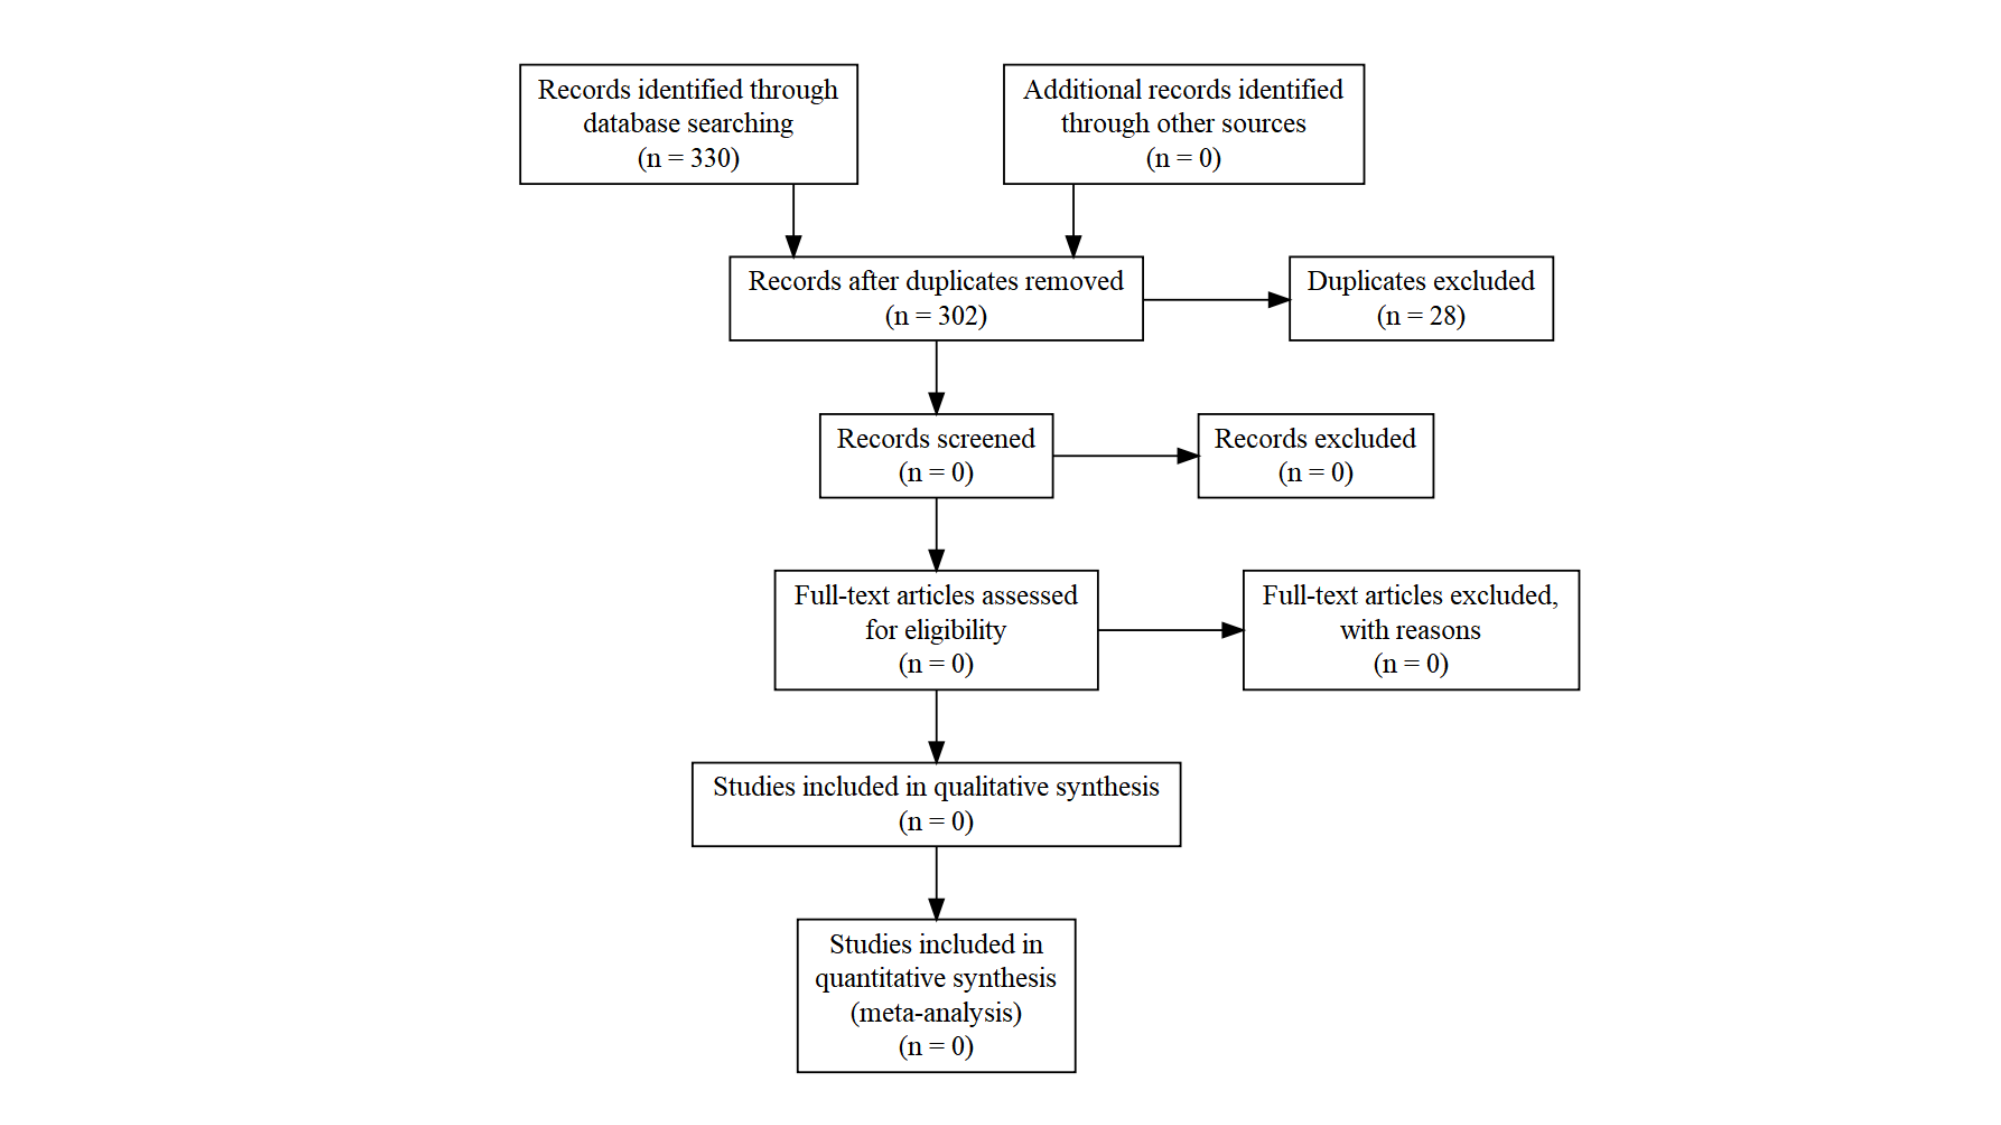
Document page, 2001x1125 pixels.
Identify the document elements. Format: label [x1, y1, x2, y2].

picture [509, 44, 1637, 1081]
